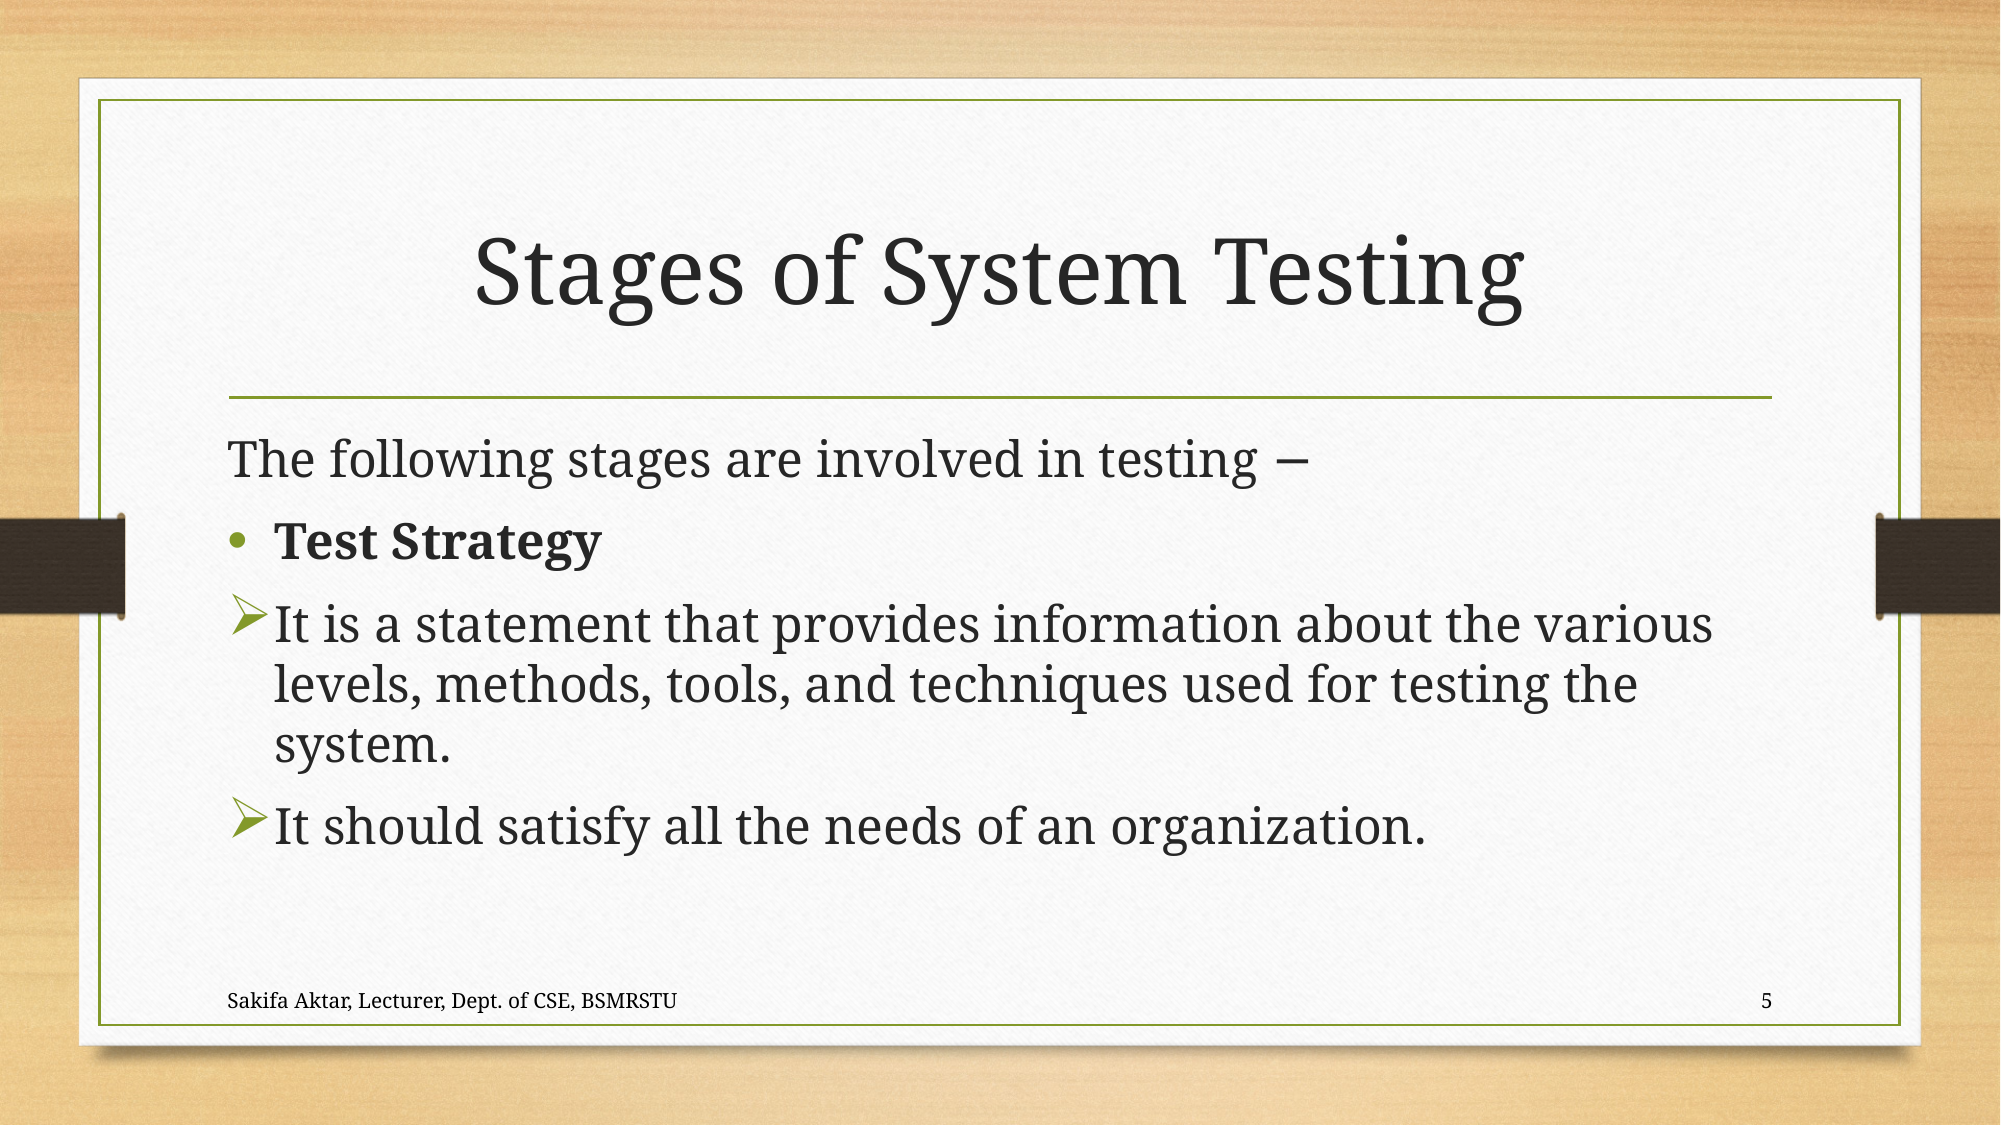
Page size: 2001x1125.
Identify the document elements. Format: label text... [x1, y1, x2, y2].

picture [0, 0, 2001, 1125]
footer Sakifa Aktar, Lecturer, Dept. of CSE, BSMRSTU [212, 979, 1411, 1025]
slide_number 5 [1698, 979, 1788, 1025]
list The following stages are involved in testing − Test Strategy It is a statement that provides information about the various levels, methods, tools, and techniques used for testing the system. It should satisfy all the needs of an organization. [212, 419, 1788, 964]
title Stages of System Testing [212, 161, 1788, 375]
